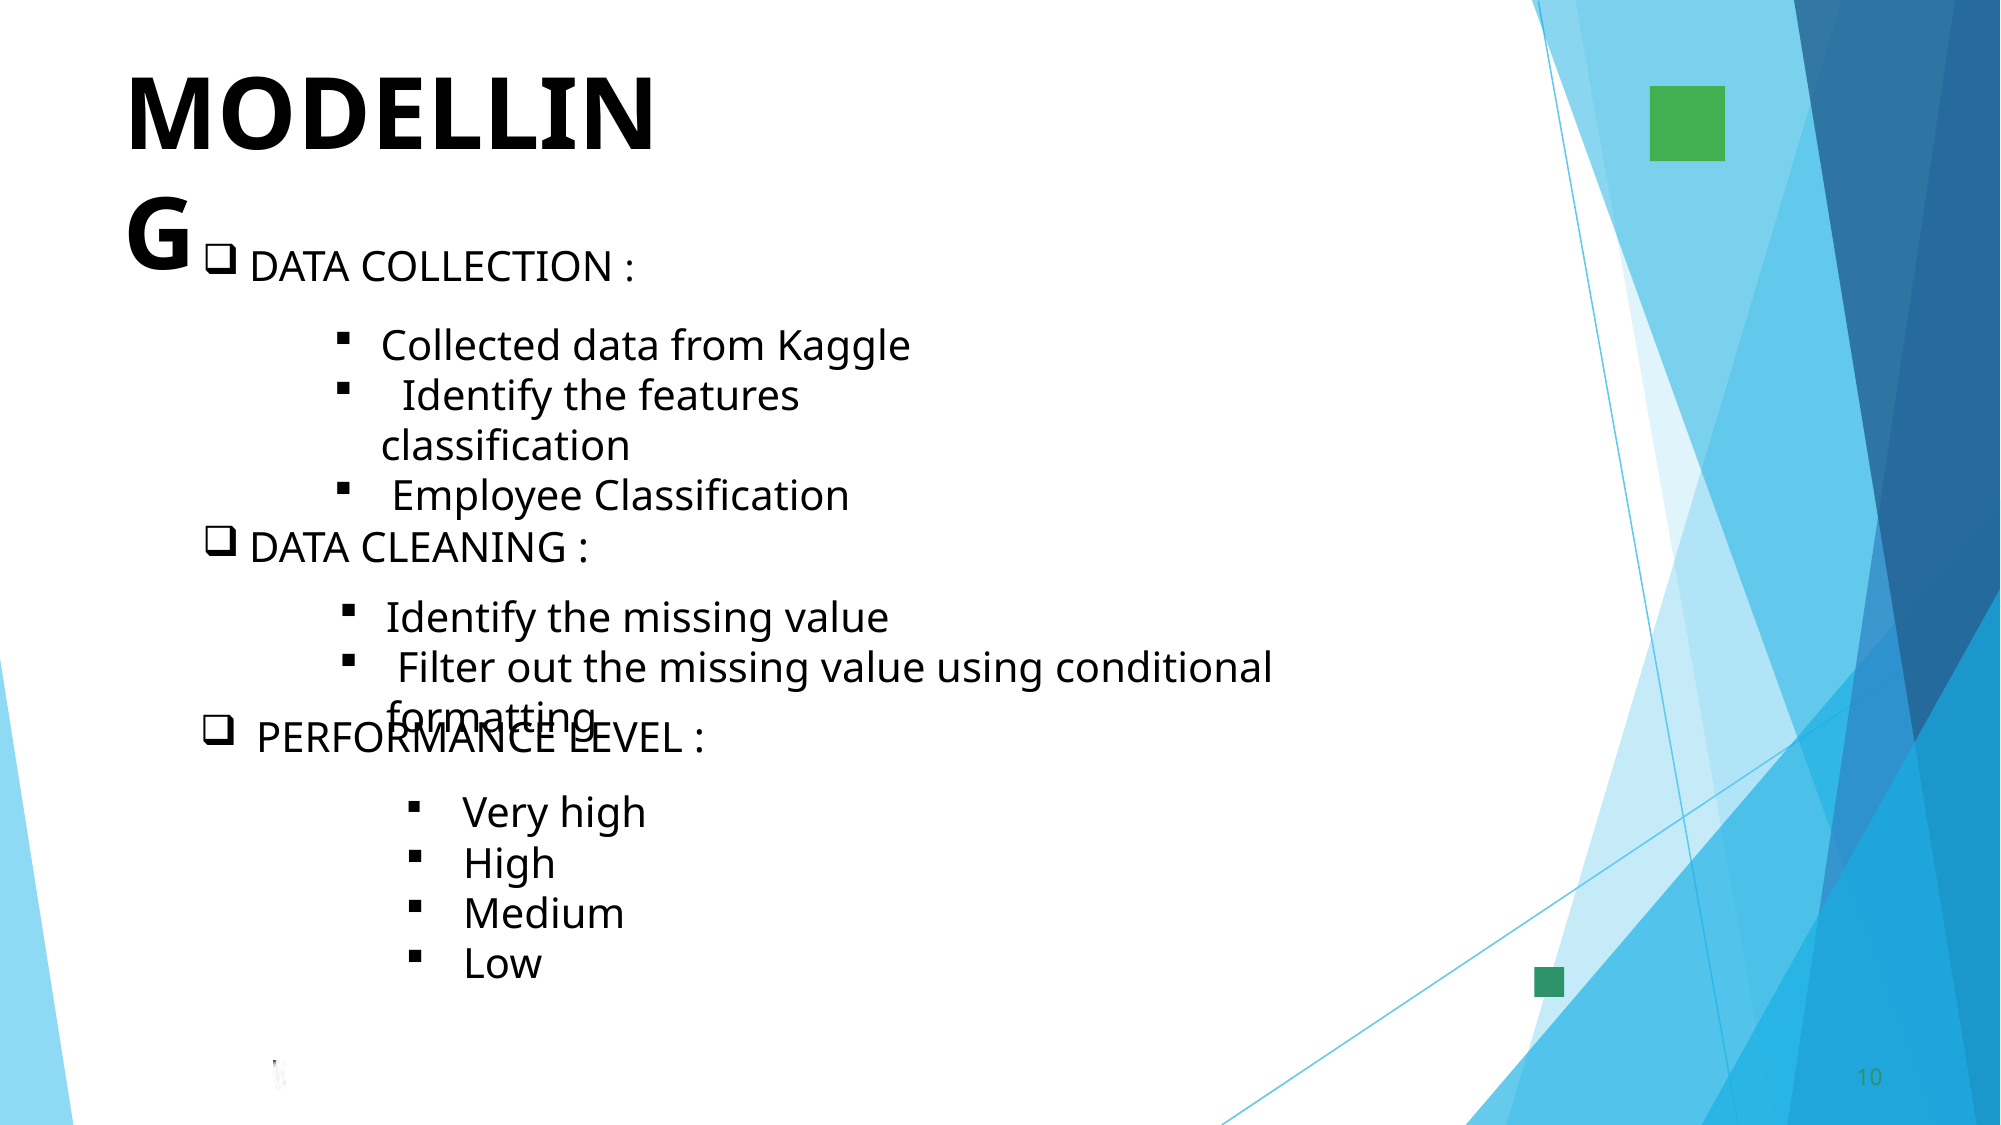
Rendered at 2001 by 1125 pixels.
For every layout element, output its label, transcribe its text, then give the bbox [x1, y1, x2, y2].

text_box DATA CLEANING : [187, 513, 1189, 579]
text_box 10 [1849, 1061, 1888, 1095]
text_box Very high High Medium Low [390, 778, 664, 994]
text_box Identify the missing value Filter out the missing value using conditional formatting [324, 582, 1388, 748]
text_box [1649, 86, 1725, 162]
text_box PERFORMANCE LEVEL : [185, 703, 1187, 768]
text_box MODELLING [121, 47, 664, 290]
text_box Collected data from Kaggle Identify the features classification Employee Classification [319, 311, 1033, 513]
picture [273, 1060, 287, 1091]
text_box DATA COLLECTION : [187, 232, 1189, 388]
text_box [1534, 967, 1565, 997]
